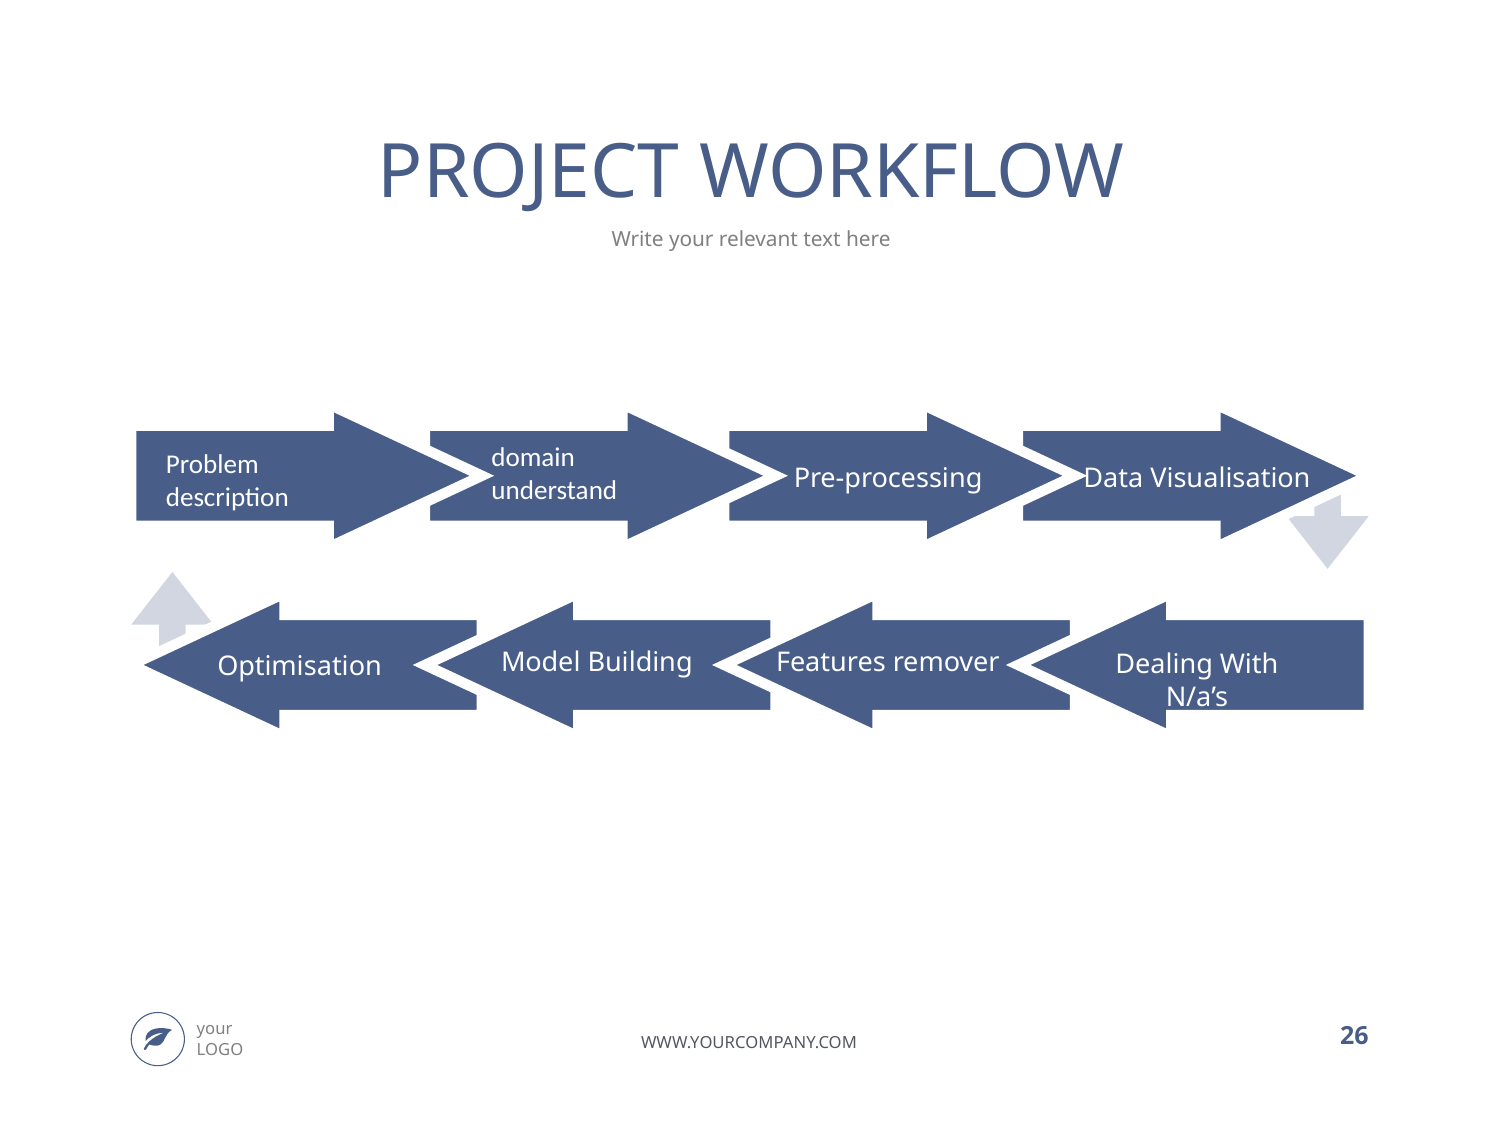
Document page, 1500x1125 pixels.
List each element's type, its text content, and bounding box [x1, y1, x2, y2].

text_box [131, 593, 482, 737]
text_box [424, 404, 696, 548]
text_box [131, 571, 214, 651]
text_box Features remover [774, 644, 1002, 677]
text_box Optimisation [189, 648, 417, 682]
text_box [1018, 593, 1369, 737]
text_box Write your relevant text here [406, 218, 1096, 259]
text_box Data Visualisation [1083, 460, 1311, 494]
text_box [131, 404, 482, 548]
text_box Model Building [483, 644, 711, 677]
text_box [724, 404, 1075, 548]
text_box domain understand [483, 432, 701, 513]
text_box Problem description [158, 439, 345, 519]
text_box Dealing With N/a’s [1083, 646, 1311, 712]
title PROJECT WORKFLOW [114, 111, 1388, 236]
text_box [724, 593, 1075, 737]
text_box [425, 593, 776, 737]
text_box [1286, 490, 1369, 569]
subtitle 26 [1241, 1011, 1370, 1062]
text_box [1018, 404, 1369, 548]
text_box Pre-processing [774, 460, 1002, 494]
text_box [701, 440, 774, 511]
